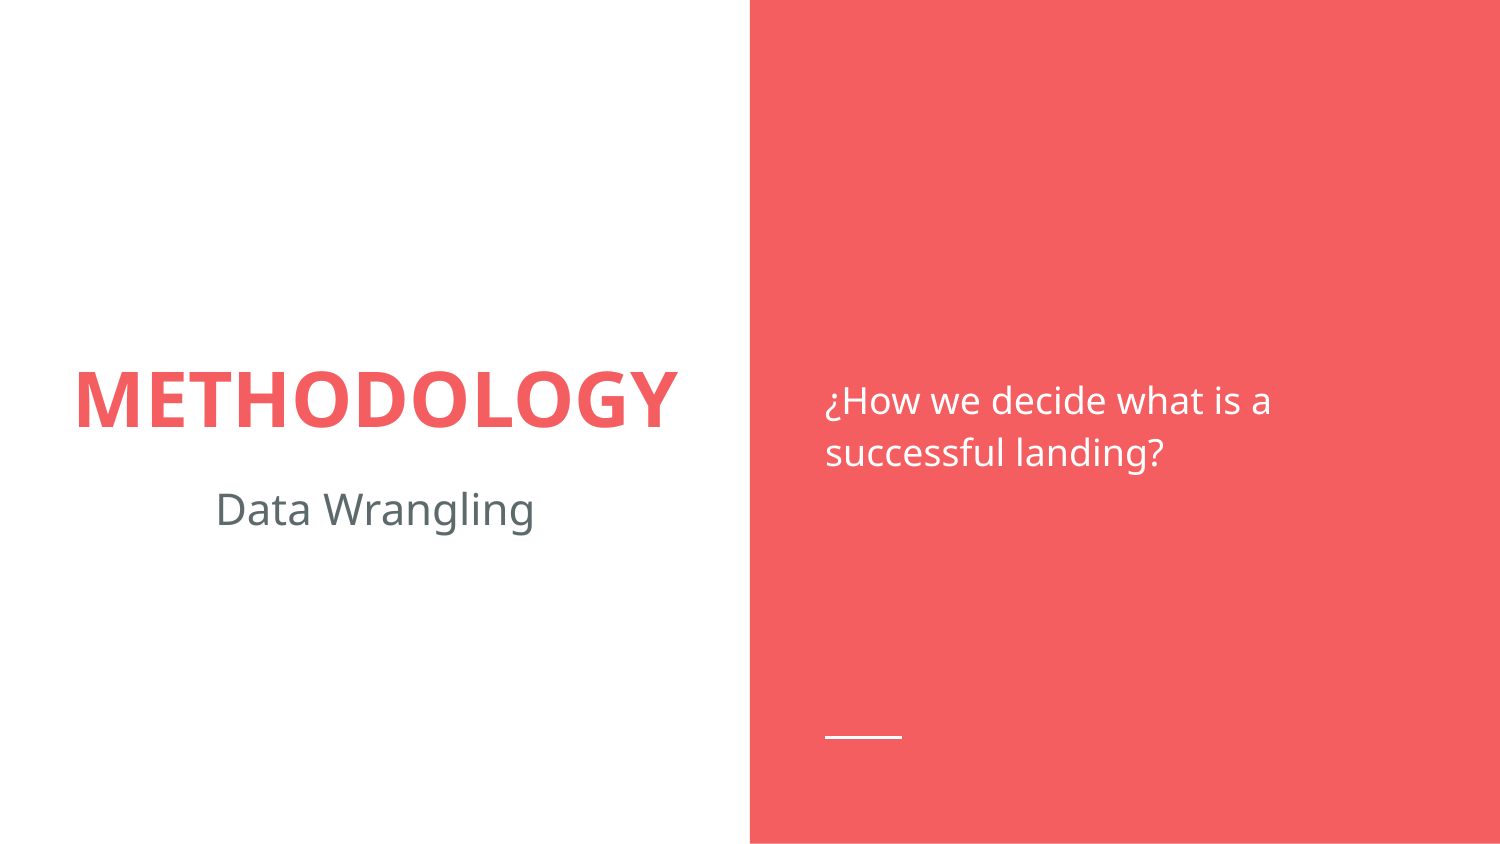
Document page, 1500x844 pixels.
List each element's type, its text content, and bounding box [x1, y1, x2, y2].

list ¿How we decide what is a successful landing? [810, 118, 1440, 725]
title METHODOLOGY [43, 181, 708, 458]
subtitle Data Wrangling [43, 466, 708, 688]
